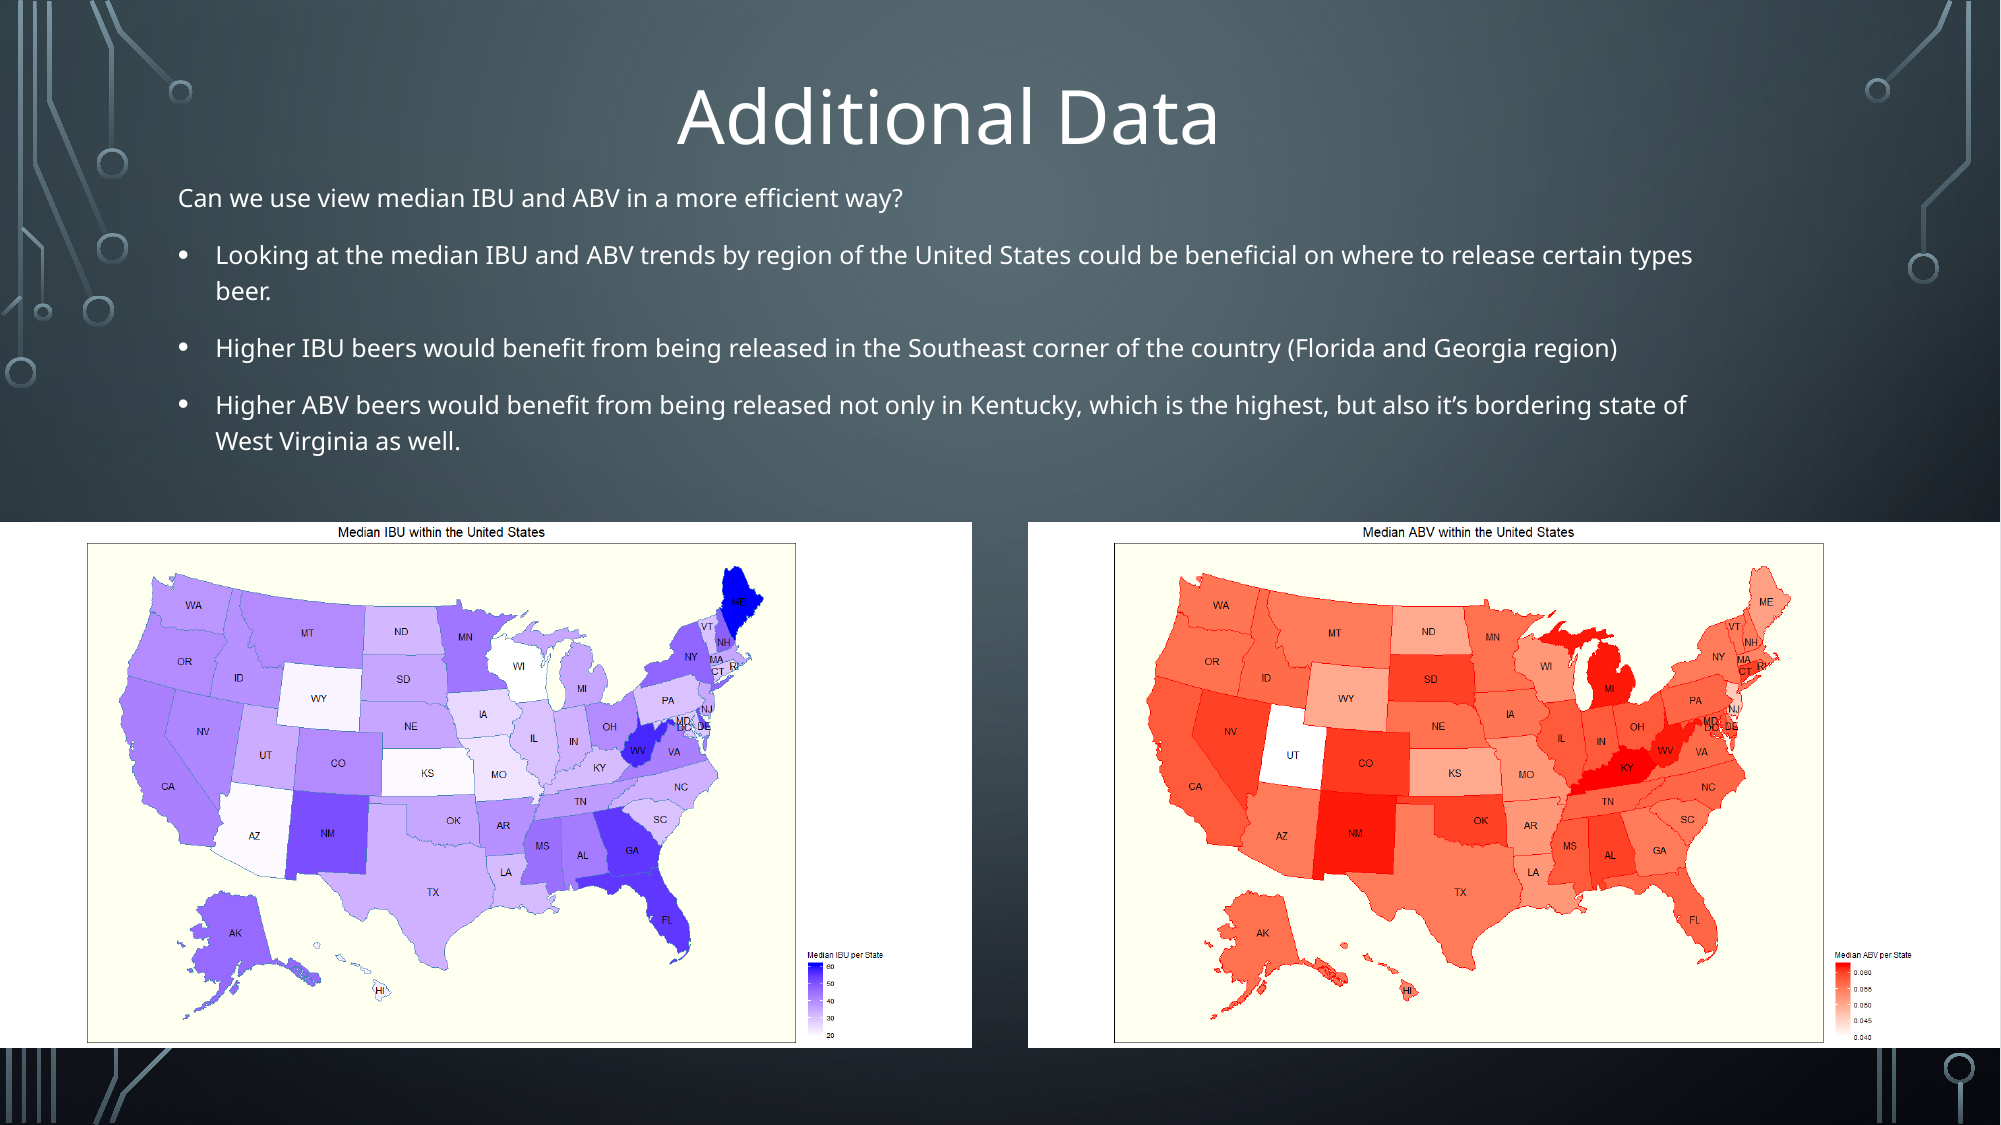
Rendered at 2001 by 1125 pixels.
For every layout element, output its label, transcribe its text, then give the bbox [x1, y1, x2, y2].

picture [1027, 522, 2000, 1048]
title Additional Data [398, 33, 1501, 169]
list Can we use view median IBU and ABV in a more efficient way? Looking at the median IBU and ABV trends by region of the United States could be beneficial on where to release certain types beer. Higher IBU beers would benefit from being released in the Southeast corner of the country (Florida and Georgia region) Higher ABV beers would benefit from being released not only in Kentucky, which is the highest, but also it’s bordering state of West Virginia as well. [162, 169, 1737, 470]
picture [0, 522, 973, 1048]
